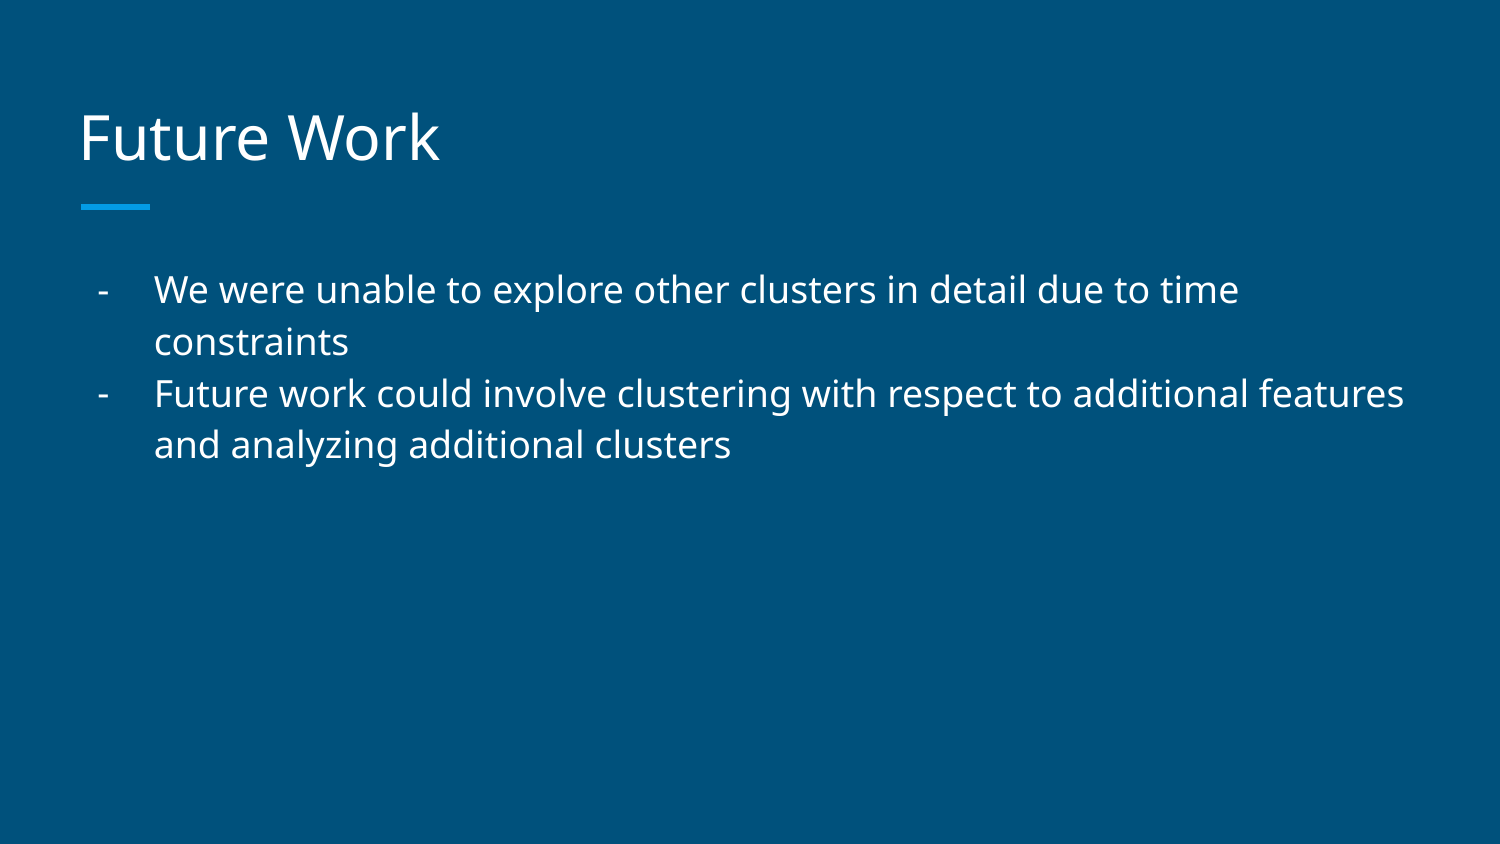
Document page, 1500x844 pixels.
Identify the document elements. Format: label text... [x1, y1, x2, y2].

title Future Work [63, 75, 1437, 188]
list We were unable to explore other clusters in detail due to time constraints Future work could involve clustering with respect to additional features and analyzing additional clusters [63, 244, 1437, 750]
